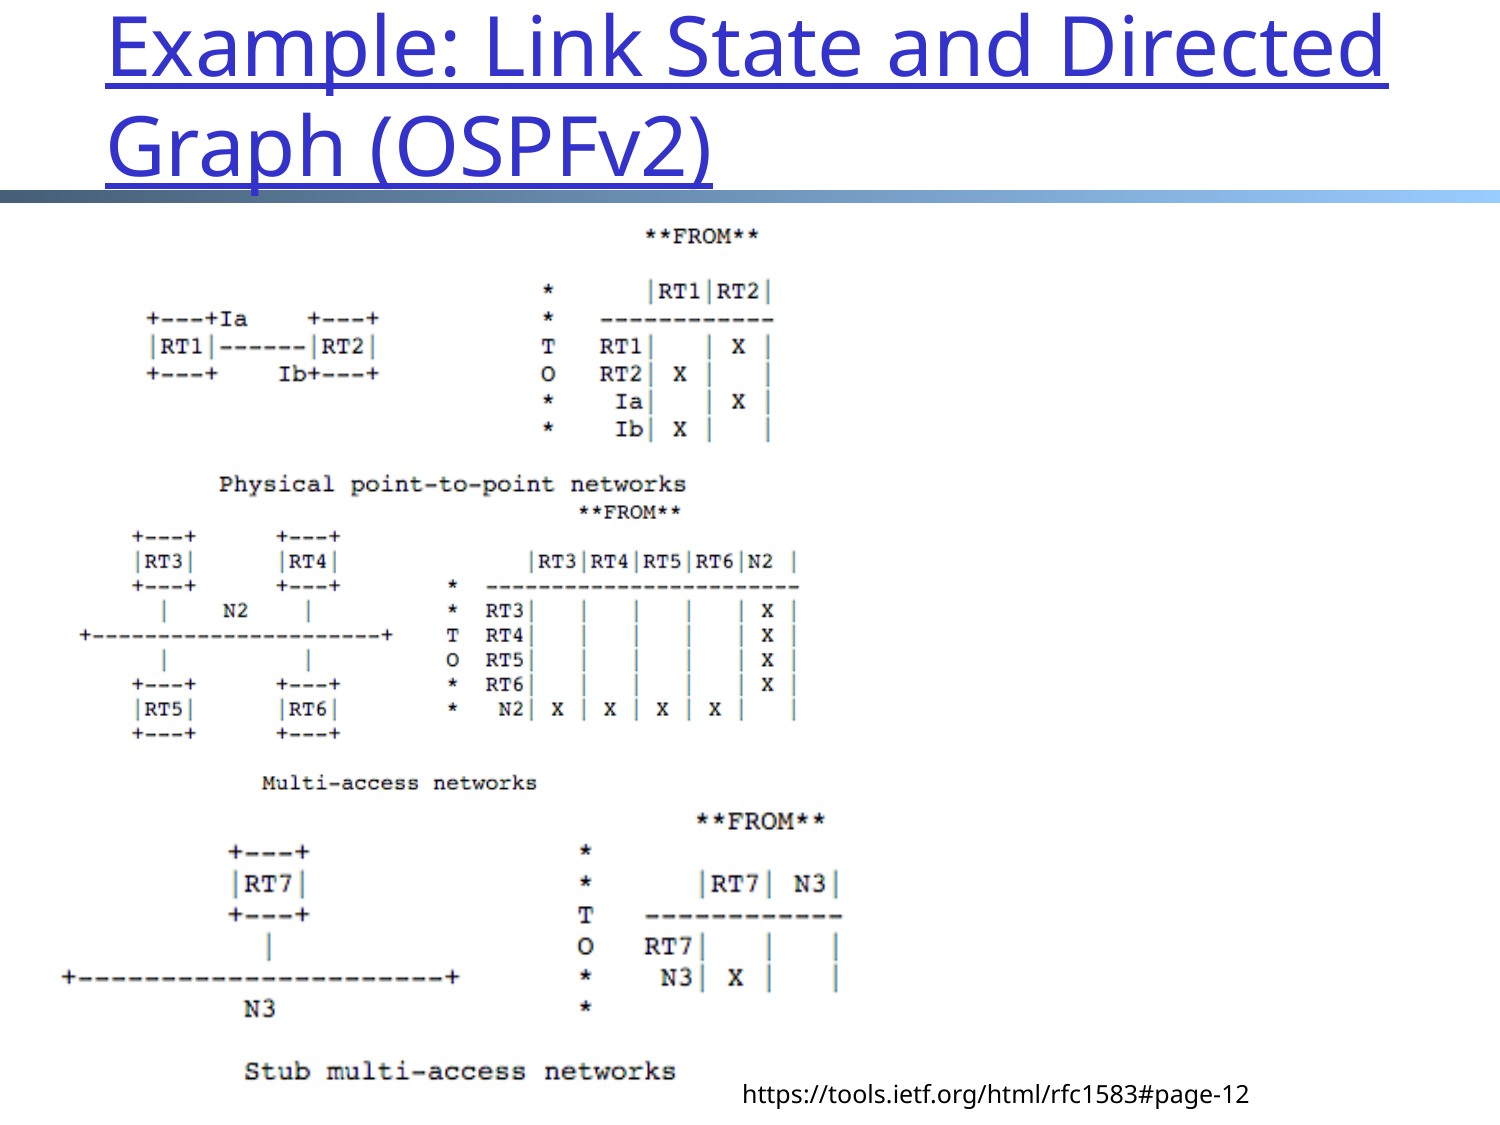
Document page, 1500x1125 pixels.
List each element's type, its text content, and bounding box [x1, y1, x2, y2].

picture [0, 207, 1020, 1103]
title Example: Link State and Directed Graph (OSPFv2) [90, 0, 1407, 188]
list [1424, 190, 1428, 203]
list https://tools.ietf.org/html/rfc1583#page-12 [690, 1070, 1266, 1125]
